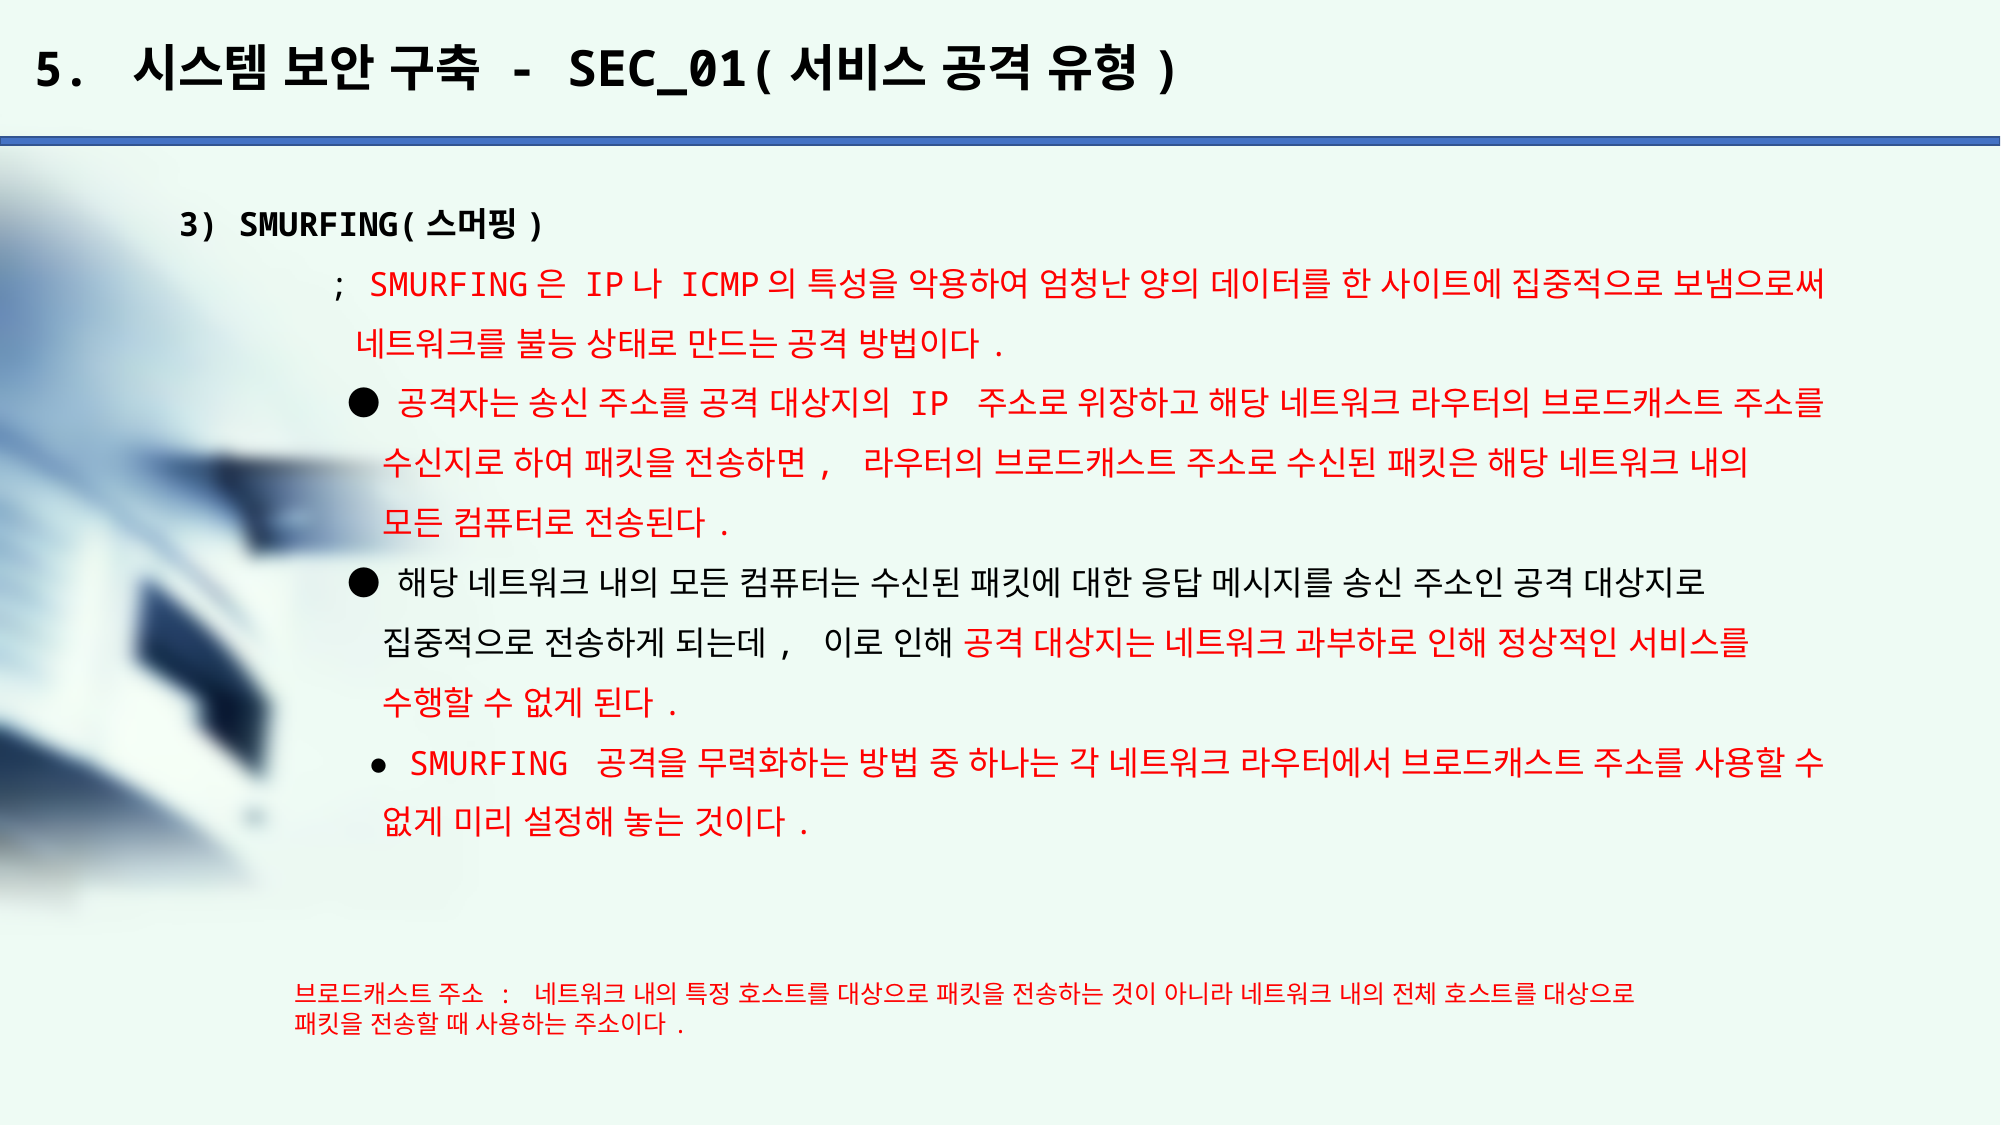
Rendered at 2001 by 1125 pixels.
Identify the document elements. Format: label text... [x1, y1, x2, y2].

text_box 3) SMURFING(스머핑) ; SMURFING은 IP나 ICMP의 특성을 악용하여 엄청난 양의 데이터를 한 사이트에 집중적으로 보냄으로써 네트워크를 불능 상태로 만드는 공격 방법이다. ● 공격자는 송신 주소를 공격 대상지의 IP 주소로 위장하고 해당 네트워크 라우터의 브로드캐스트 주소를 수신지로 하여 패킷을 전송하면, 라우터의 브로드캐스트 주소로 수신된 패킷은 해당 네트워크 내의 모든 컴퓨터로 전송된다. ● 해당 네트워크 내의 모든 컴퓨터는 수신된 패킷에 대한 응답 메시지를 송신 주소인 공격 대상지로 집중적으로 전송하게 되는데, 이로 인해 공격 대상지는 네트워크 과부하로 인해 정상적인 서비스를 수행할 수 없게 된다. ● SMURFING 공격을 무력화하는 방법 중 하나는 각 네트워크 라우터에서 브로드캐스트 주소를 사용할 수 없게 미리 설정해 놓는 것이다. [163, 175, 1969, 849]
picture [0, 146, 2000, 1125]
picture [0, 0, 2000, 136]
text_box 브로드캐스트 주소 : 네트워크 내의 특정 호스트를 대상으로 패킷을 전송하는 것이 아니라 네트워크 내의 전체 호스트를 대상으로 패킷을 전송할 때 사용하는 주소이다. [279, 971, 1863, 1046]
title 5. 시스템 보안 구축 - SEC_01(서비스 공격 유형) [19, 14, 1922, 126]
